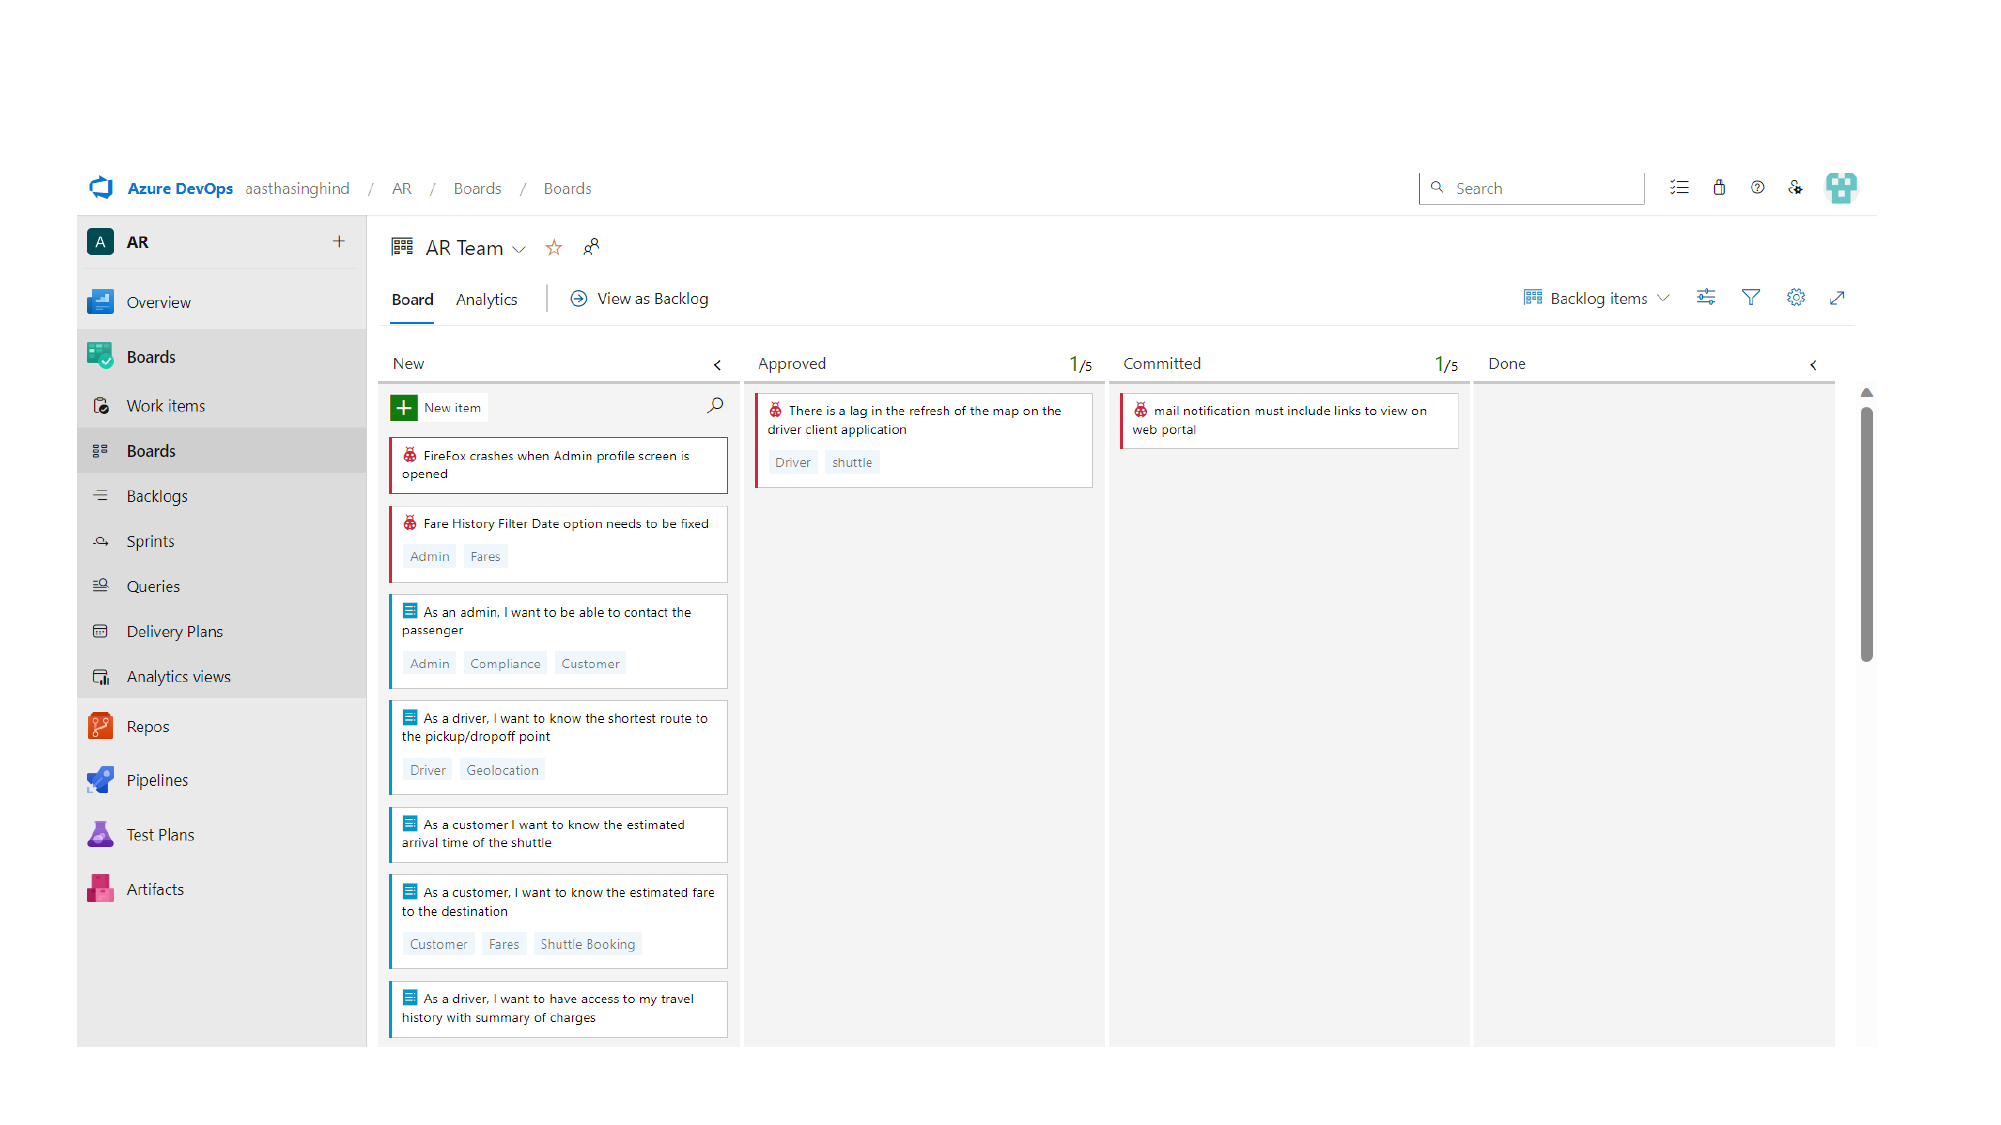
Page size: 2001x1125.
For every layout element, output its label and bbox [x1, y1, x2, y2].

picture [77, 173, 1877, 1047]
